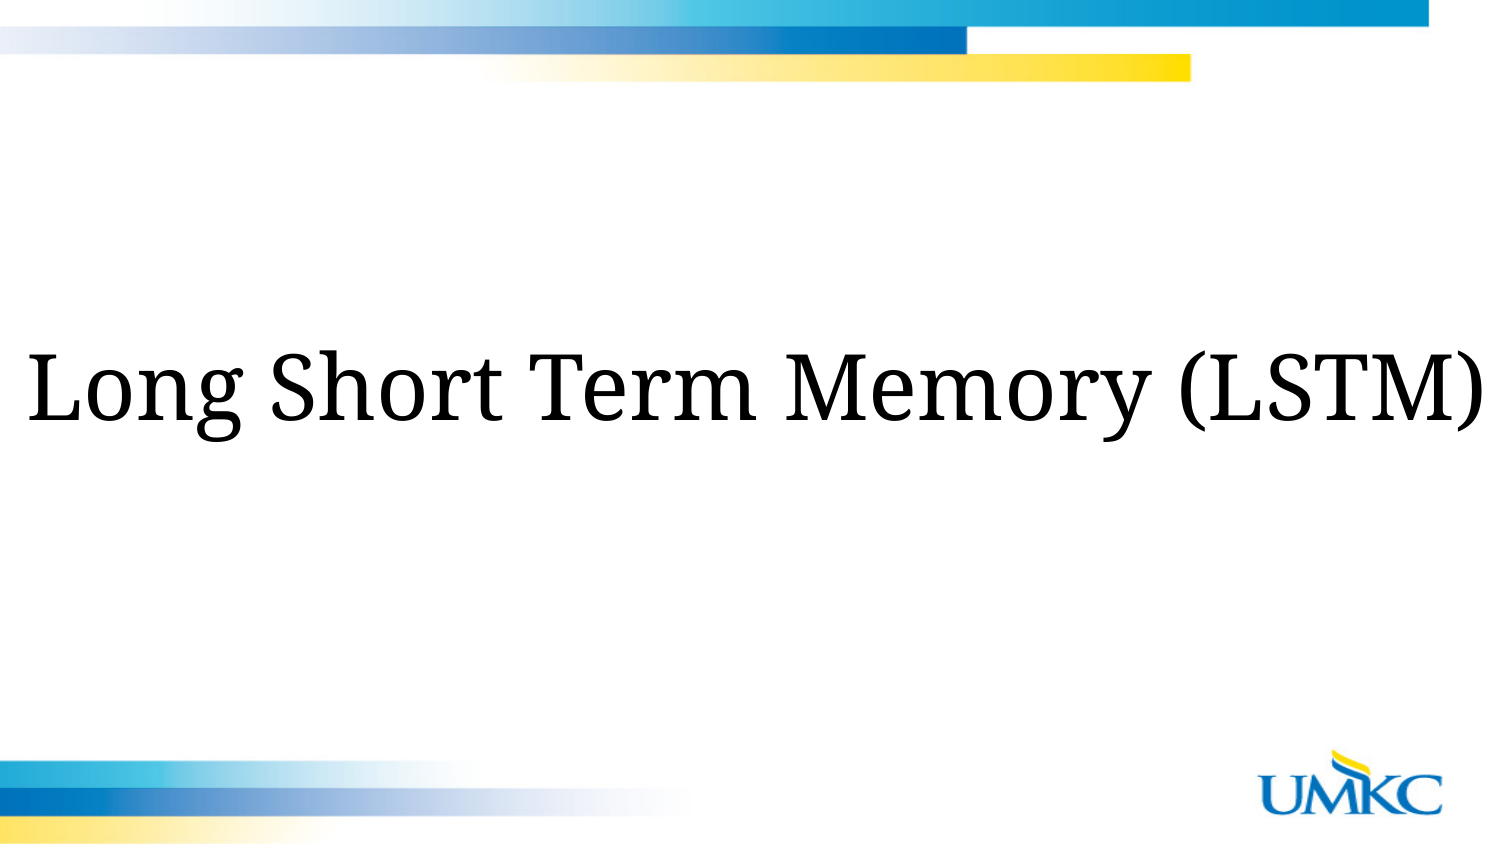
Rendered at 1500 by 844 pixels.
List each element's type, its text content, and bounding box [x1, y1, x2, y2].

picture [0, 0, 1500, 844]
text_box Long Short Term Memory (LSTM) [11, 321, 1500, 447]
